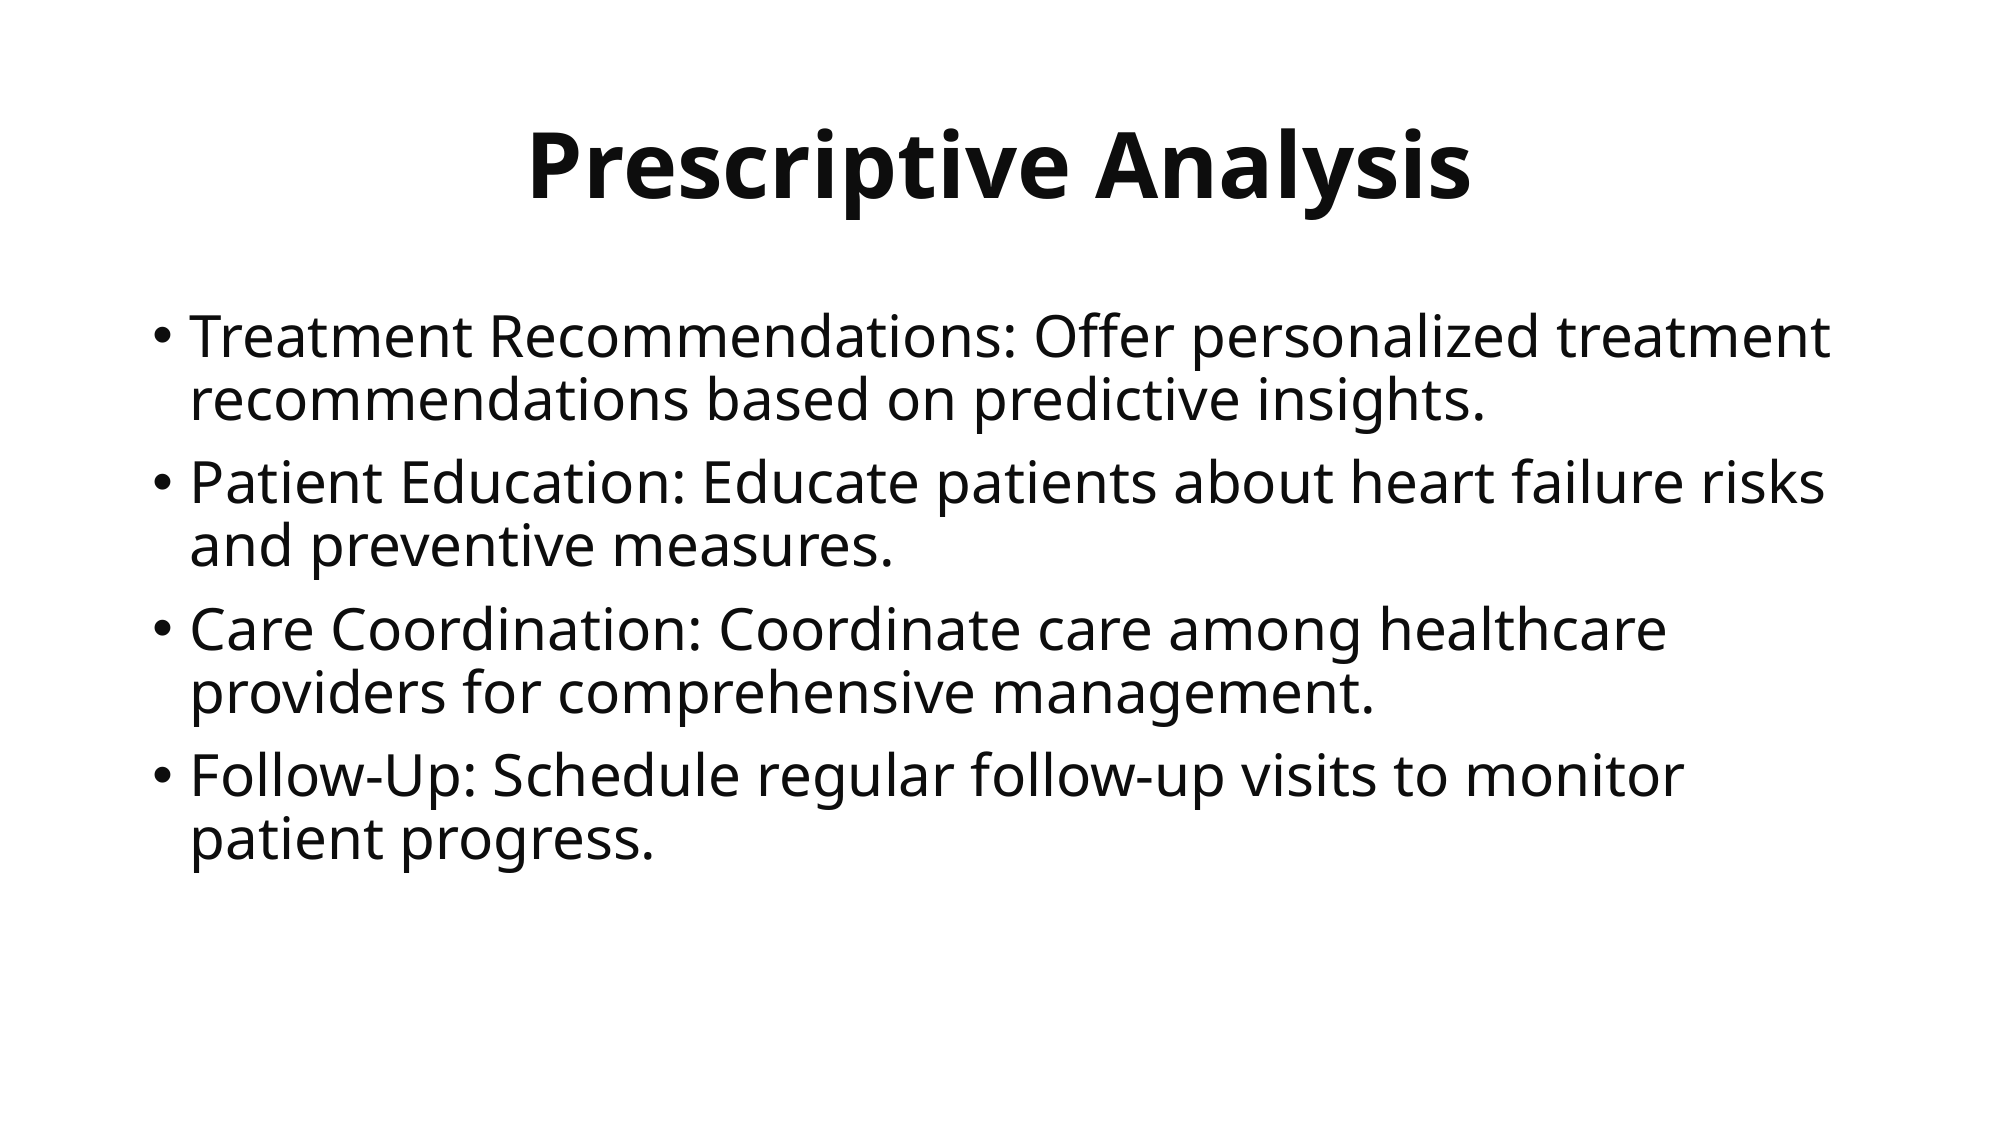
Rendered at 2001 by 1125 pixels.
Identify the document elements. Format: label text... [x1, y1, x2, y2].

list Treatment Recommendations: Offer personalized treatment recommendations based on predictive insights. Patient Education: Educate patients about heart failure risks and preventive measures. Care Coordination: Coordinate care among healthcare providers for comprehensive management. Follow-Up: Schedule regular follow-up visits to monitor patient progress. [137, 299, 1863, 1014]
title Prescriptive Analysis [137, 59, 1863, 278]
